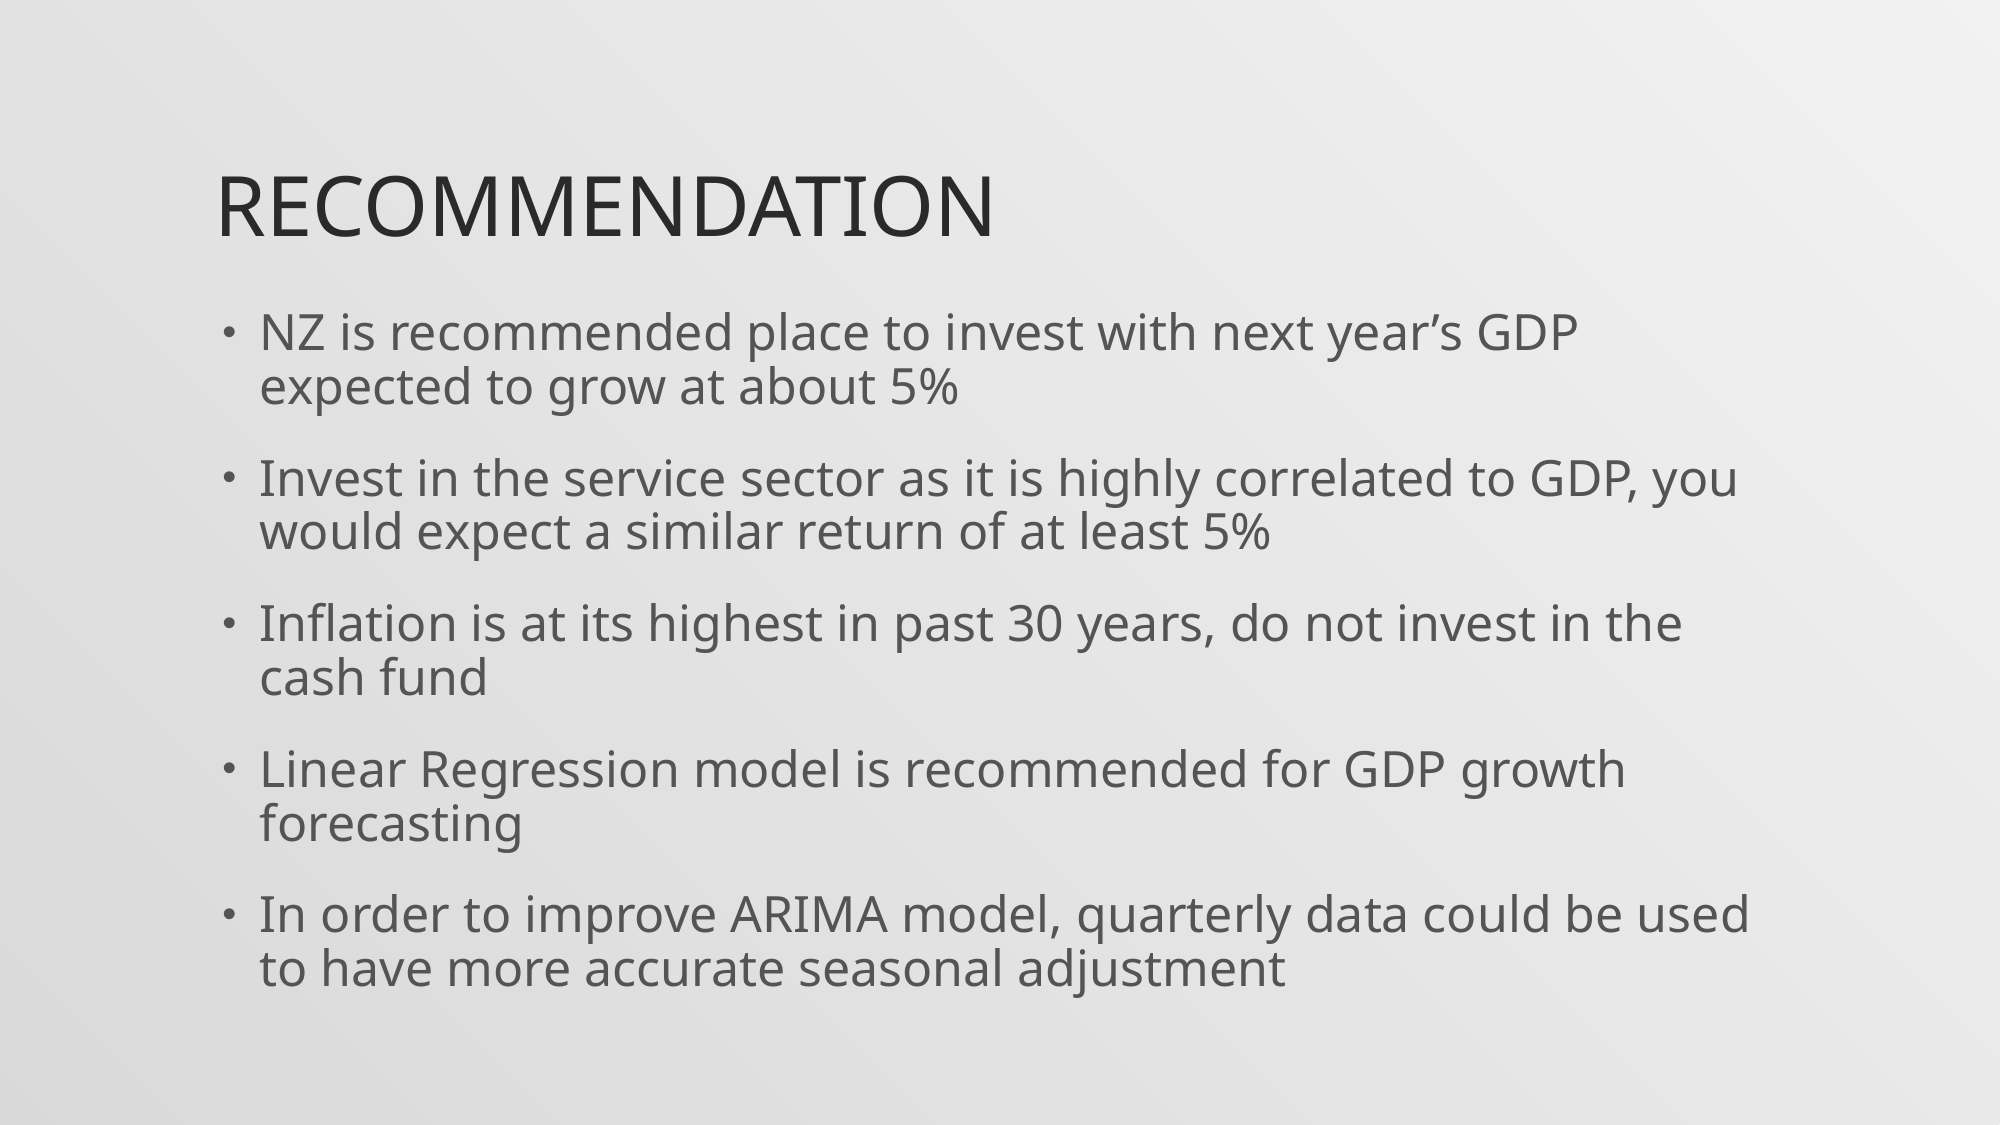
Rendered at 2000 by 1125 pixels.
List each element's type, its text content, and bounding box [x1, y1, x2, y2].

title Recommendation [199, 45, 1800, 263]
list NZ is recommended place to invest with next year’s GDP expected to grow at about 5% Invest in the service sector as it is highly correlated to GDP, you would expect a similar return of at least 5% Inflation is at its highest in past 30 years, do not invest in the cash fund Linear Regression model is recommended for GDP growth forecasting In order to improve ARIMA model, quarterly data could be used to have more accurate seasonal adjustment [199, 299, 1800, 1013]
